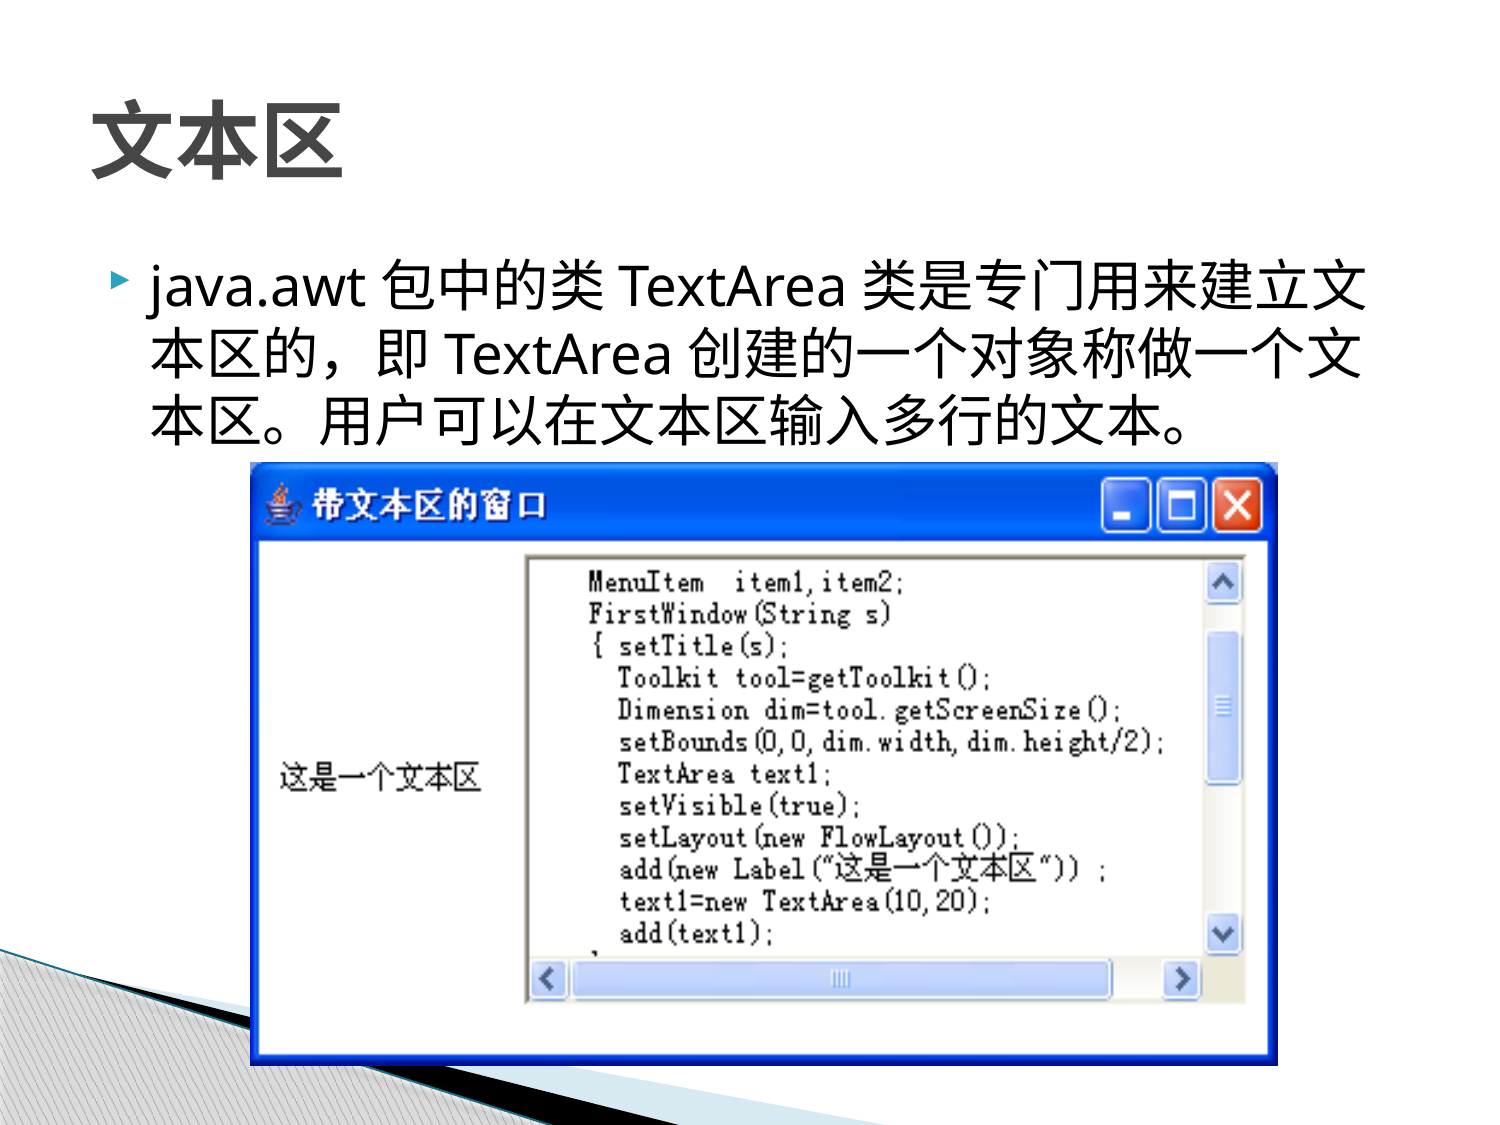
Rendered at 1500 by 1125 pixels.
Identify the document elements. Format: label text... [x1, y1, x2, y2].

list java.awt包中的类TextArea类是专门用来建立文本区的，即TextArea创建的一个对象称做一个文本区。用户可以在文本区输入多行的文本。 [75, 243, 1425, 986]
picture [249, 462, 1278, 1066]
title 文本区 [75, 45, 1425, 233]
